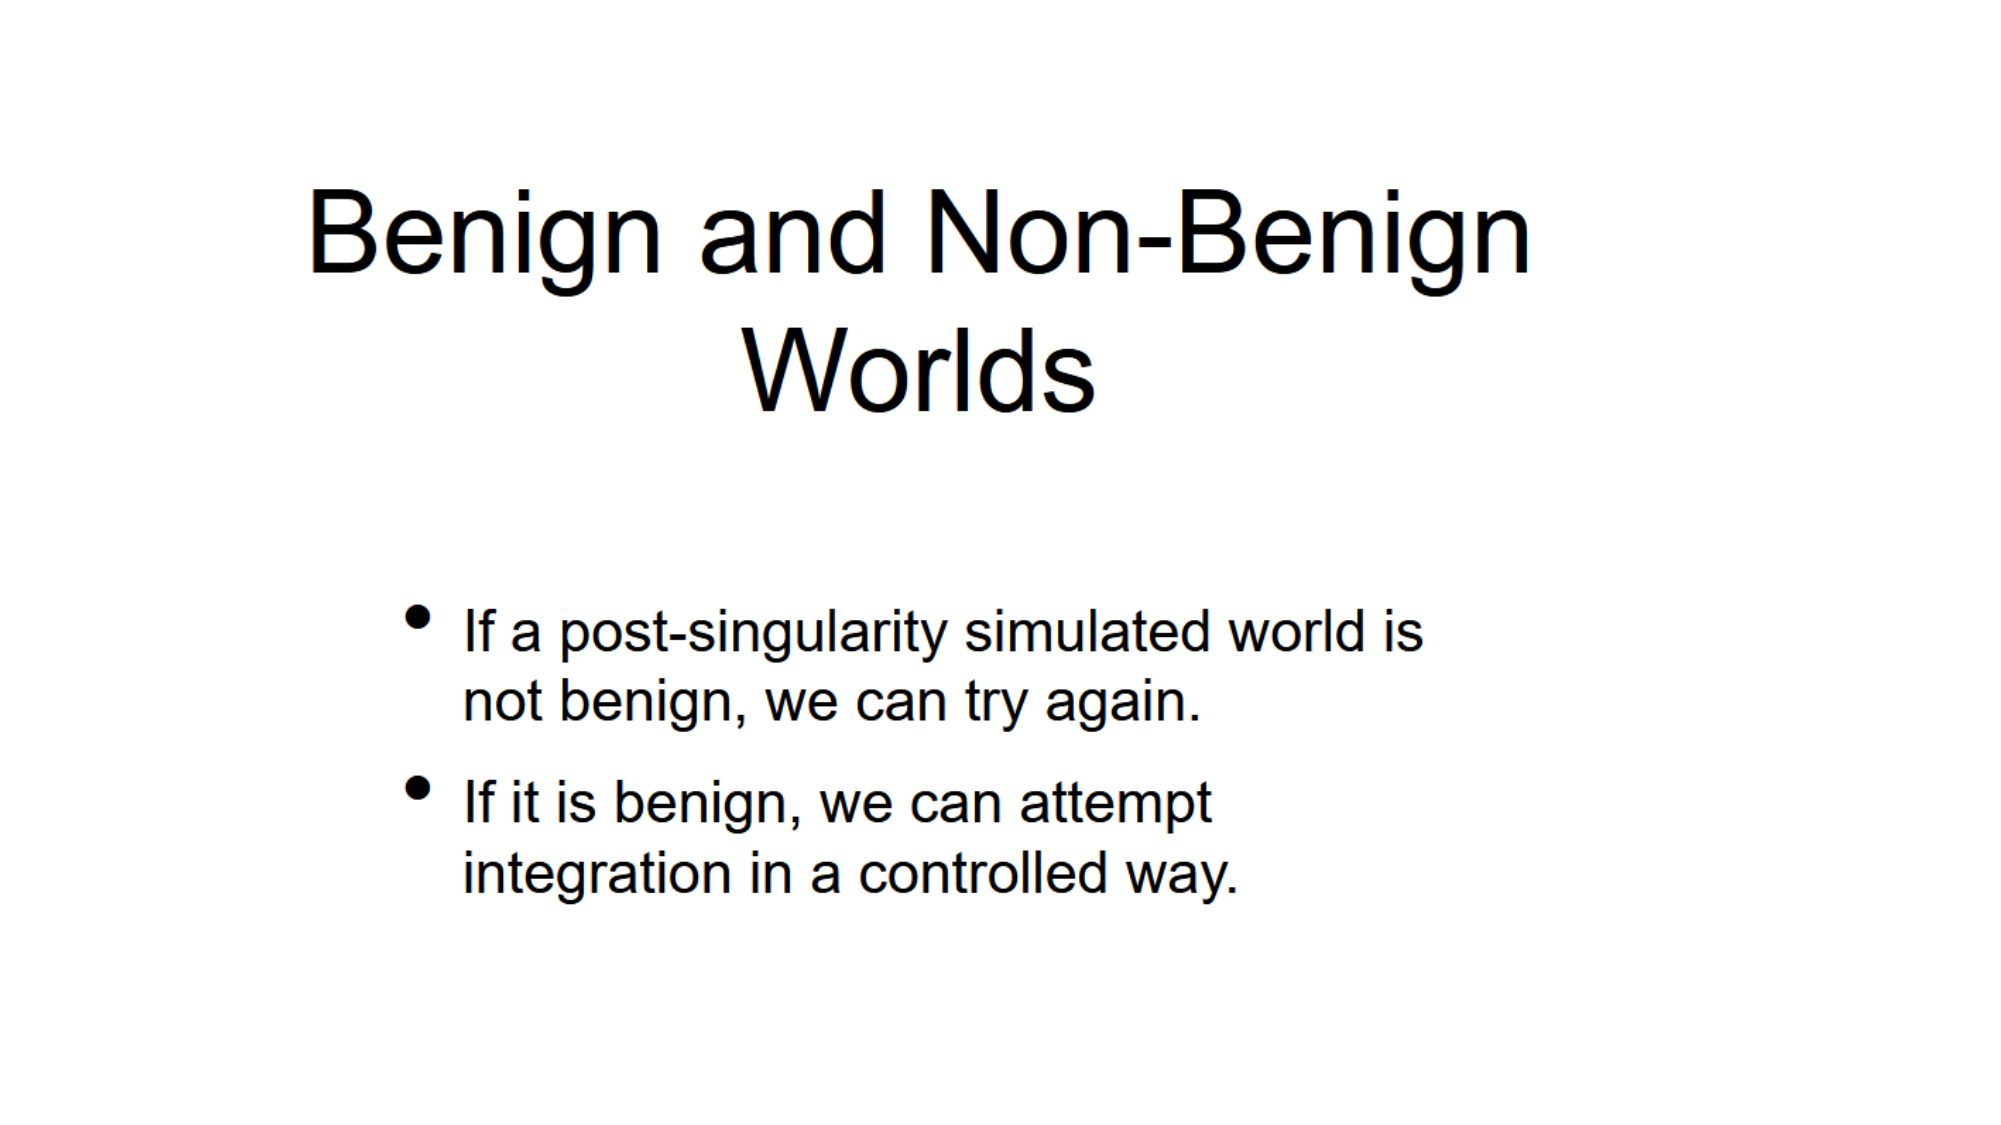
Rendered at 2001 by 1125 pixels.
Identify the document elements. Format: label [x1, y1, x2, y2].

picture [255, 188, 1592, 1033]
